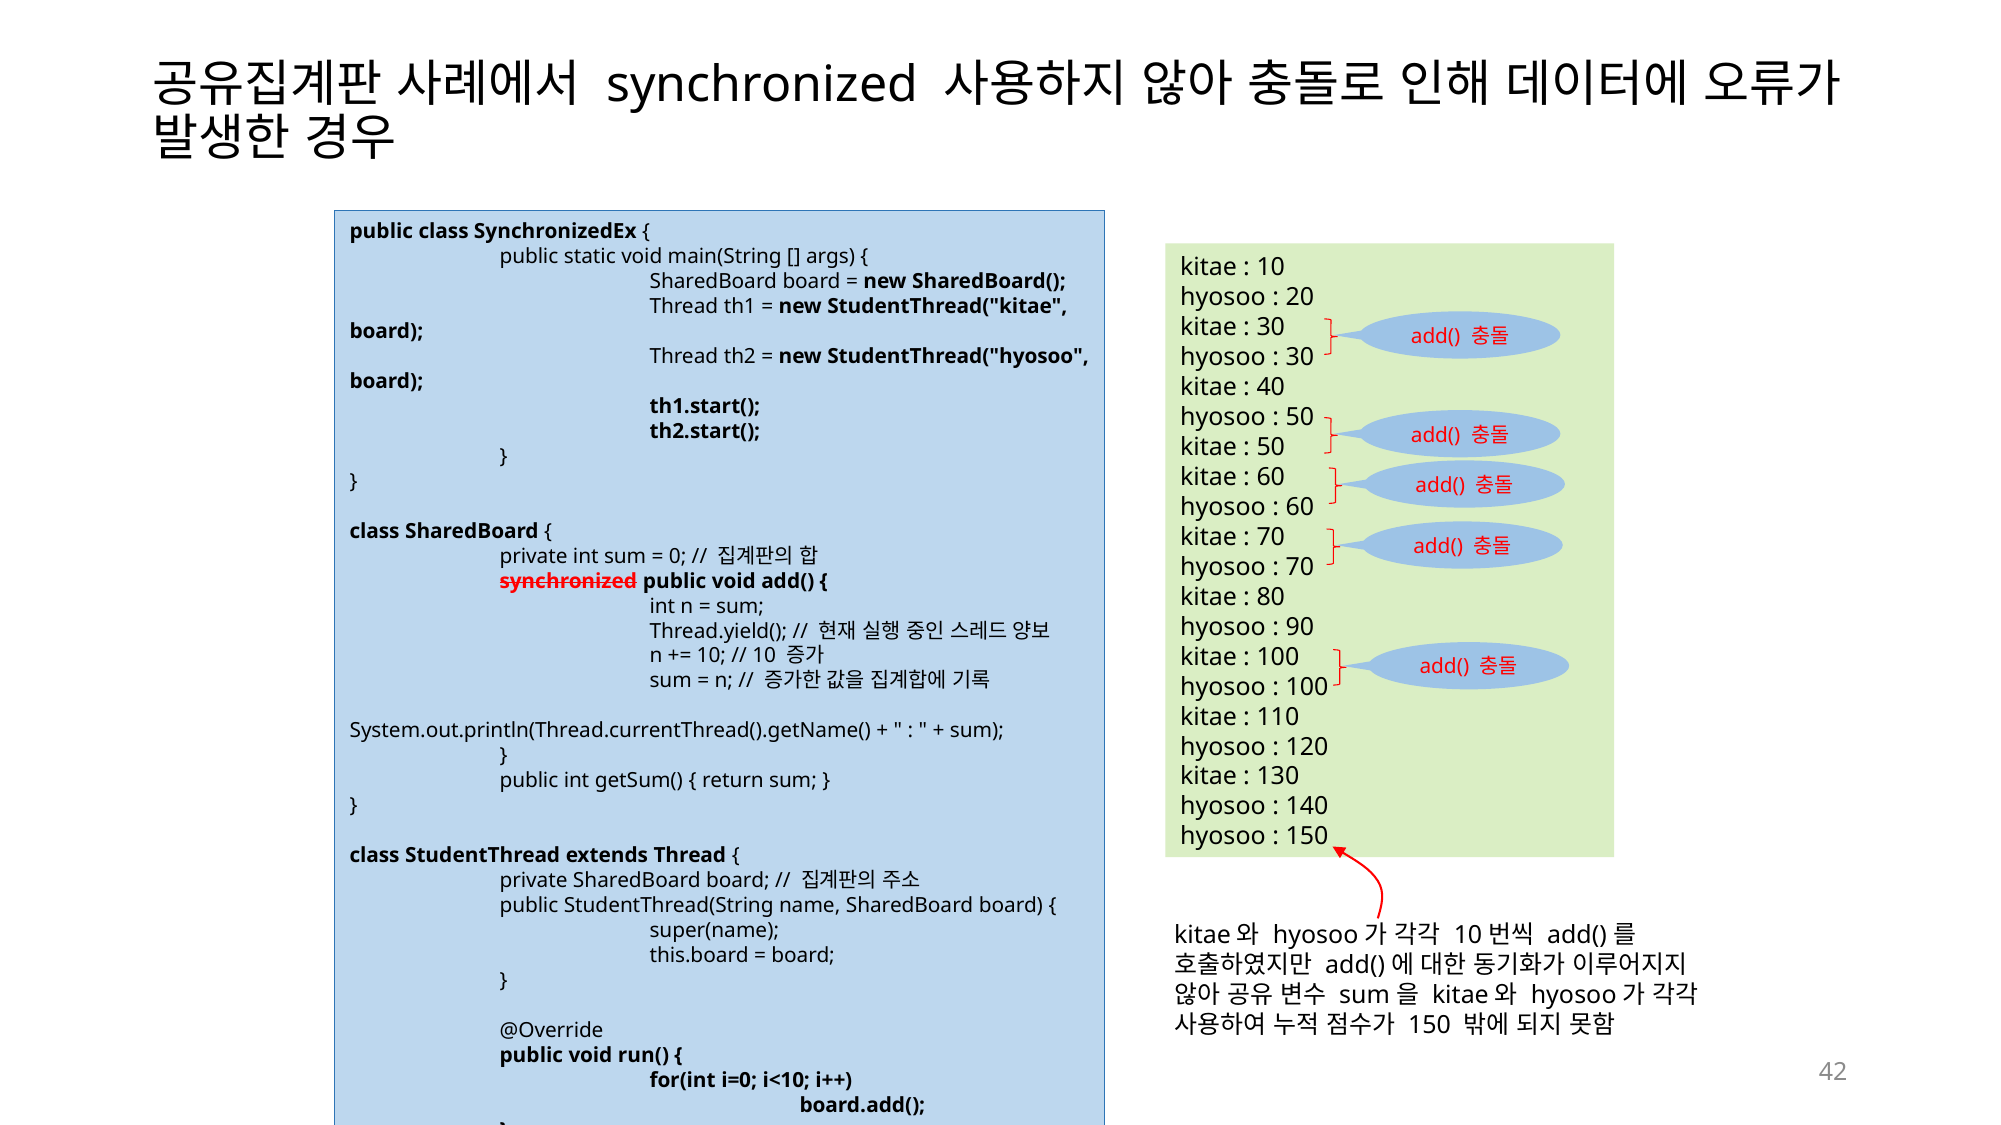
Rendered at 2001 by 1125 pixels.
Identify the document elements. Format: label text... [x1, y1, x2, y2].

text_box [1333, 649, 1347, 686]
text_box kitae : 10 hyosoo : 20 kitae : 30 hyosoo : 30 kitae : 40 hyosoo : 50 kitae : 50 kitae : 60 hyosoo : 60 kitae : 70 hyosoo : 70 kitae : 80 hyosoo : 90 kitae : 100 hyosoo : 100 kitae : 110 hyosoo : 120 kitae : 130 hyosoo : 140 hyosoo : 150 [1165, 243, 1615, 858]
text_box add() 충돌 [1342, 642, 1570, 690]
text_box add() 충돌 [1334, 311, 1561, 359]
text_box [1326, 528, 1341, 565]
text_box [1324, 417, 1338, 454]
slide_number 42 [1412, 1042, 1863, 1103]
text_box public class SynchronizedEx { public static void main(String [] args) { SharedBoard board = new SharedBoard(); Thread th1 = new StudentThread("kitae", board); Thread th2 = new StudentThread("hyosoo", board); th1.start(); th2.start(); } } class SharedBoard { private int sum = 0; // 집계판의 합 synchronized public void add() { int n = sum; Thread.yield(); // 현재 실행 중인 스레드 양보 n += 10; // 10 증가 sum = n; // 증가한 값을 집계합에 기록 System.out.println(Thread.currentThread().getName() + " : " + sum); } public int getSum() { return sum; } } class StudentThread extends Thread { private SharedBoard board; // 집계판의 주소 public StudentThread(String name, SharedBoard board) { super(name); this.board = board; } @Override public void run() { for(int i=0; i<10; i++) board.add(); } } [334, 210, 1105, 1125]
text_box [1332, 846, 1384, 919]
text_box add() 충돌 [1337, 521, 1563, 569]
text_box add() 충돌 [1333, 410, 1561, 458]
text_box [1324, 318, 1338, 355]
text_box add() 충돌 [1339, 460, 1565, 508]
text_box [1328, 467, 1343, 504]
title 공유집계판 사례에서 synchronized 사용하지 않아 충돌로 인해 데이터에 오류가 발생한 경우 [137, 3, 1942, 221]
text_box kitae와 hyosoo가 각각 10번씩 add()를 호출하였지만 add()에 대한 동기화가 이루어지지 않아 공유 변수 sum을 kitae와 hyosoo가 각각 사용하여 누적 점수가 150 밖에 되지 못함 [1159, 911, 1745, 1047]
